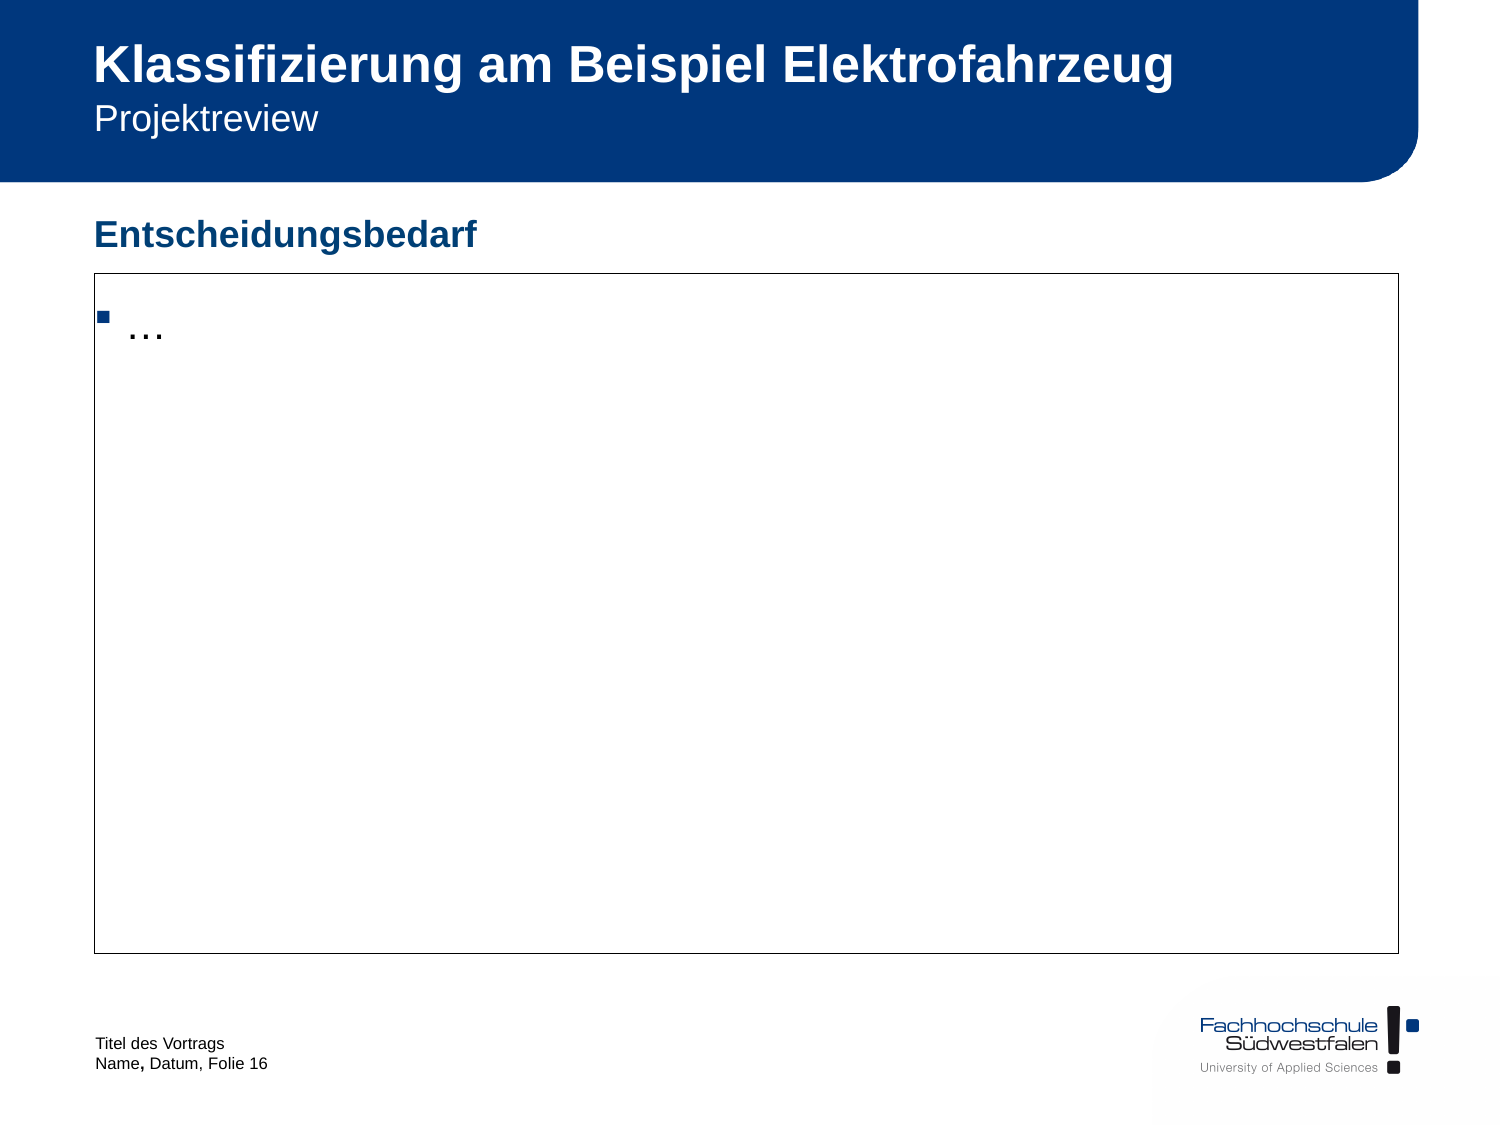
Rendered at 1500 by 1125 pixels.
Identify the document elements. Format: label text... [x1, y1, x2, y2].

picture [0, 0, 1419, 183]
list Entscheidungsbedarf [94, 180, 1419, 285]
text_box Projektreview [93, 93, 1419, 140]
picture [1152, 976, 1500, 1125]
title Klassifizierung am Beispiel Elektrofahrzeug [94, 29, 1419, 93]
list … [94, 273, 1399, 954]
